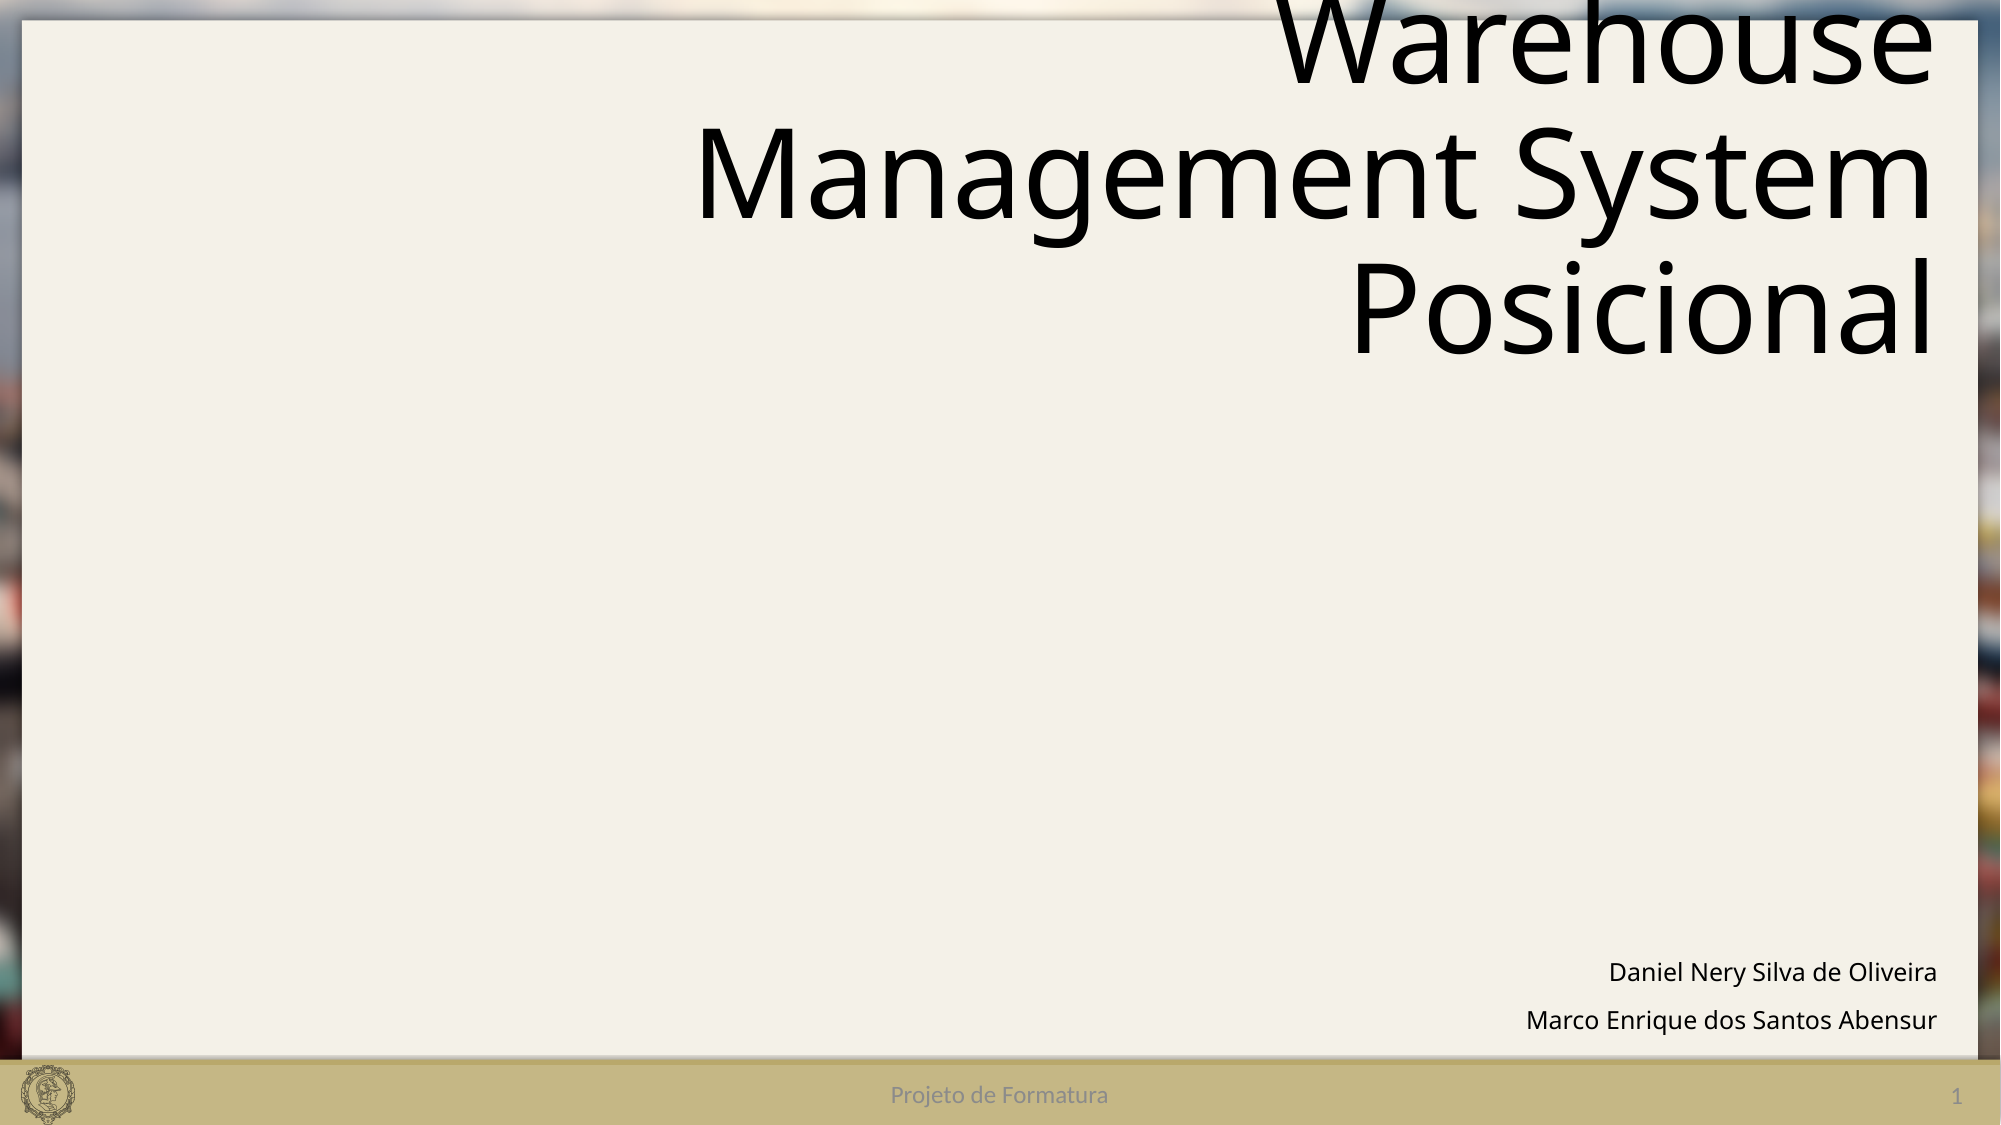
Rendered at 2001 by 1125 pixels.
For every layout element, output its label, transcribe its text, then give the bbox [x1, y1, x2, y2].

picture [21, 1065, 75, 1125]
picture [0, 0, 2000, 1059]
footer Projeto de Formatura [662, 1063, 1338, 1124]
subtitle Daniel Nery Silva de Oliveira Marco Enrique dos Santos Abensur [453, 770, 1954, 1043]
slide_number 1 [1528, 1065, 1979, 1125]
title Warehouse Management System Posicional [453, 48, 1954, 389]
